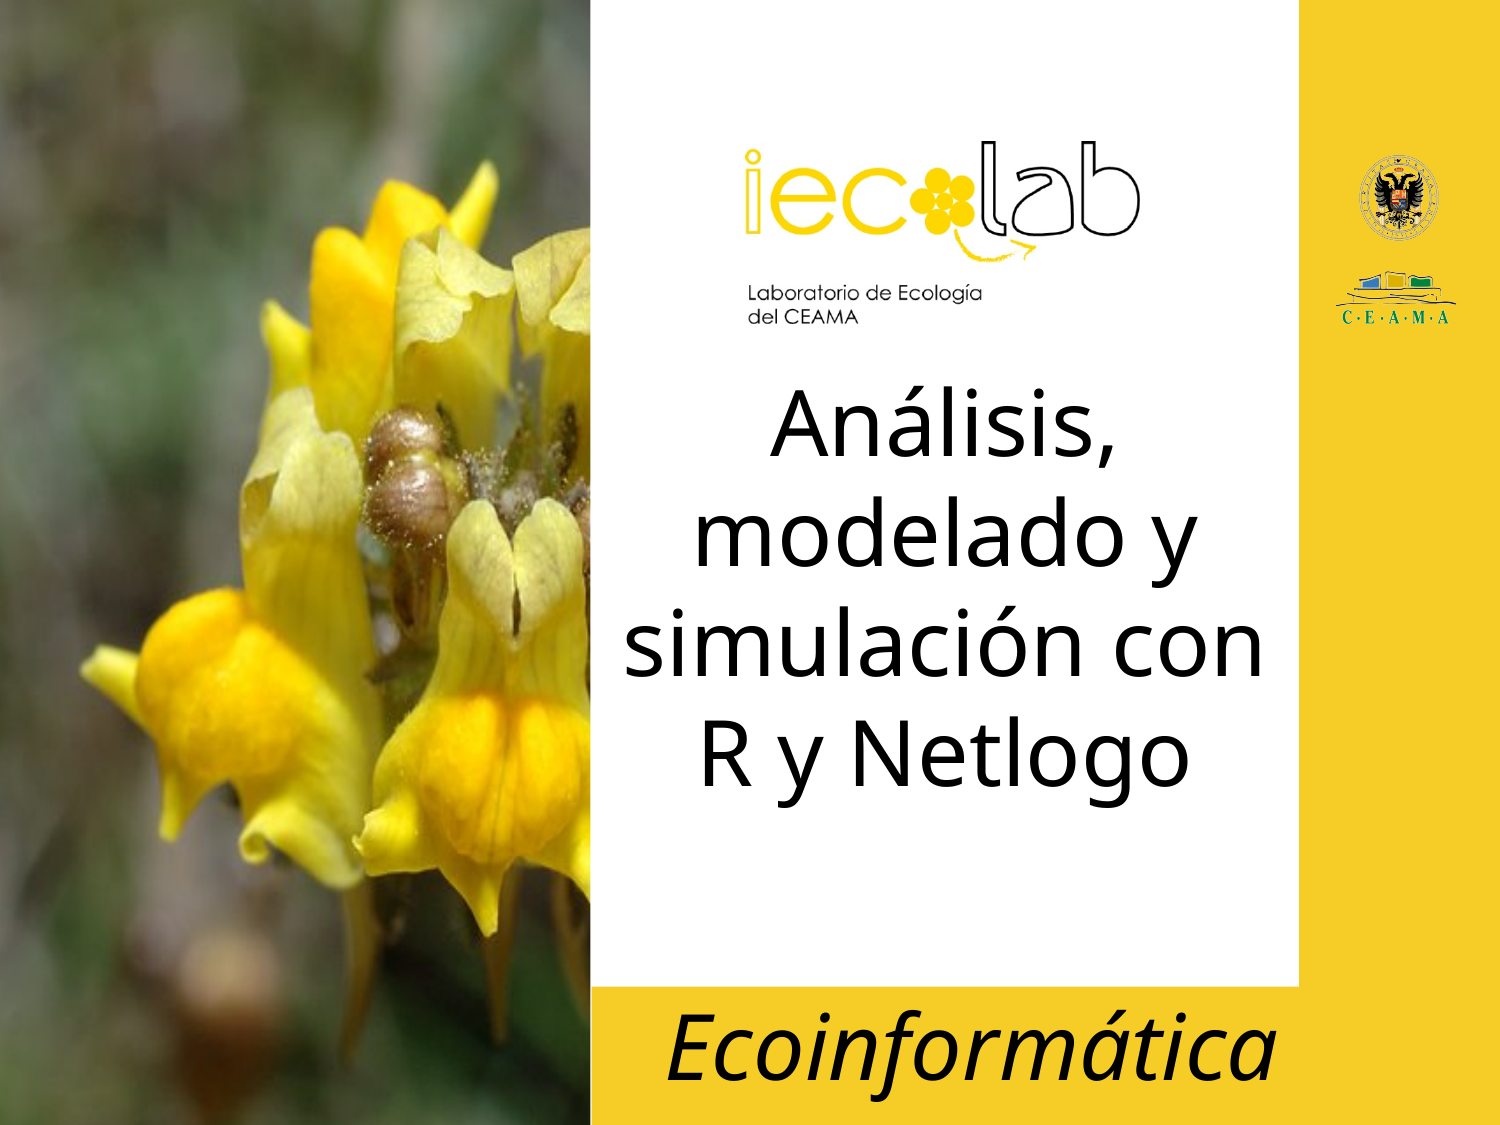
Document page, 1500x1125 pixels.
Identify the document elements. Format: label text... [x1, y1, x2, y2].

text_box [1299, 0, 1500, 986]
picture [1355, 153, 1443, 246]
text_box Análisis, modelado y simulación con R y Netlogo [594, 357, 1297, 944]
text_box [594, 986, 1500, 1125]
picture [0, 0, 591, 1125]
text_box Ecoinformática [650, 981, 1477, 1107]
picture [745, 140, 1140, 324]
picture [1336, 267, 1459, 331]
